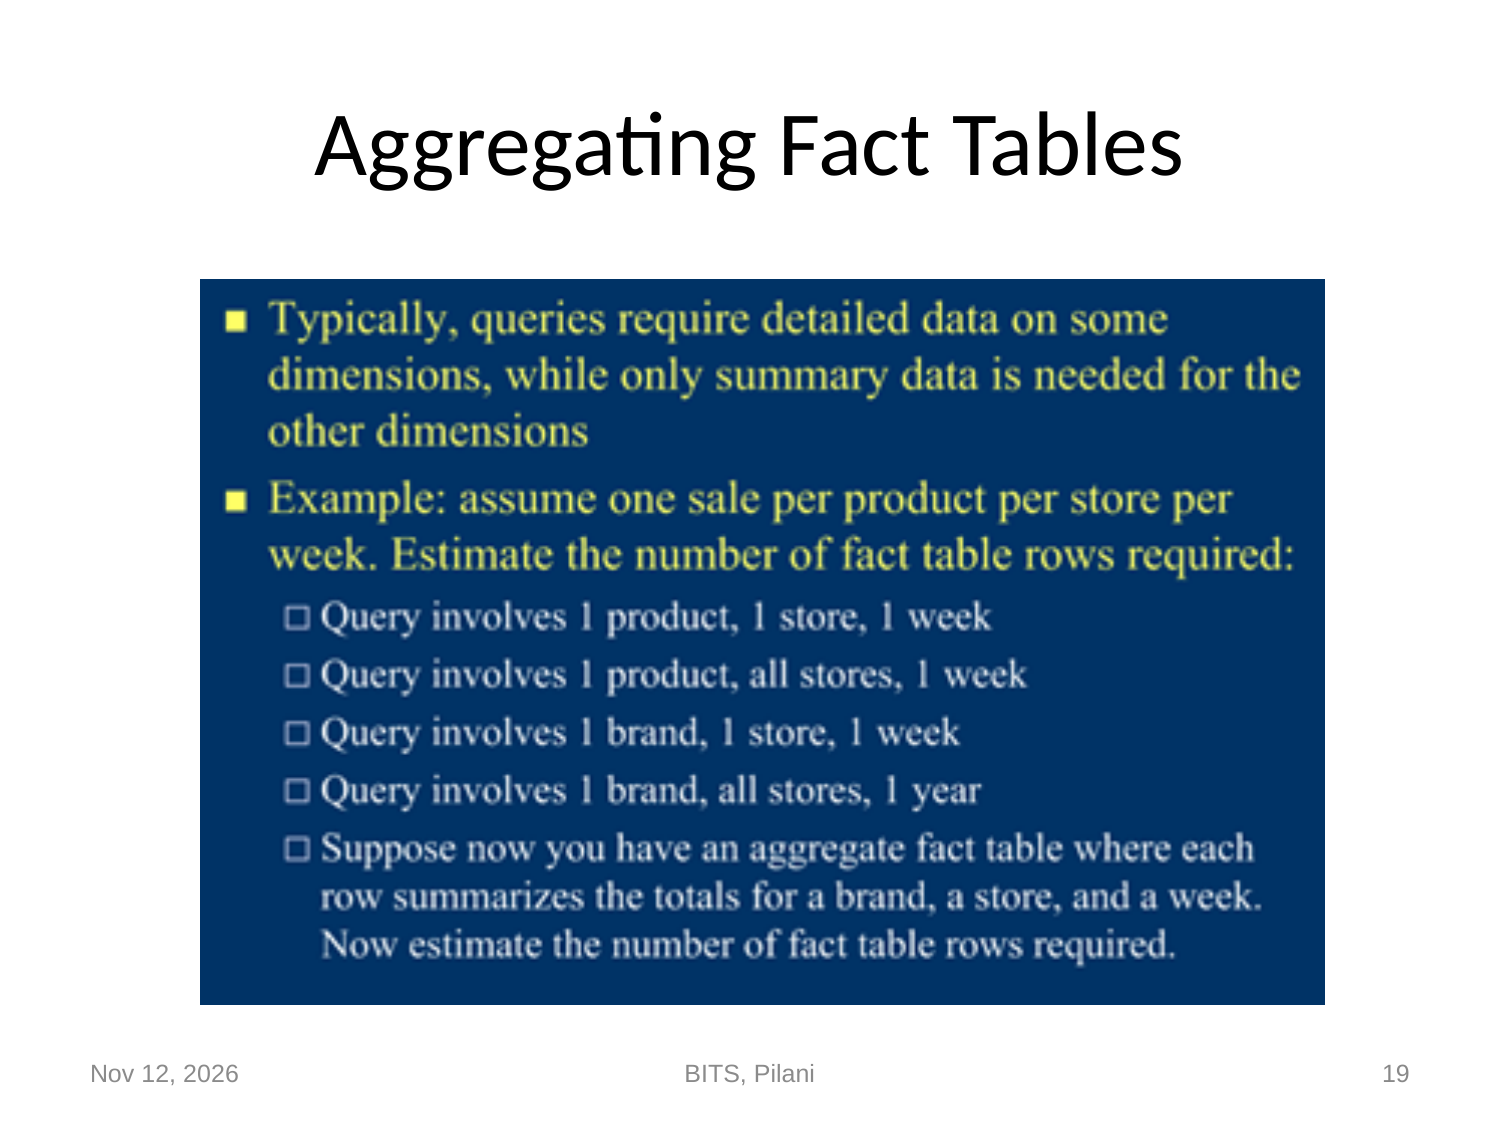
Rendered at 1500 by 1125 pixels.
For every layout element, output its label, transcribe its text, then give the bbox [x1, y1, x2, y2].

slide_number 19 [1074, 1042, 1425, 1103]
footer BITS, Pilani [512, 1042, 988, 1103]
slide_number 5-Nov-17 [75, 1042, 425, 1103]
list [199, 279, 1326, 1005]
title Aggregating Fact Tables [75, 45, 1425, 233]
